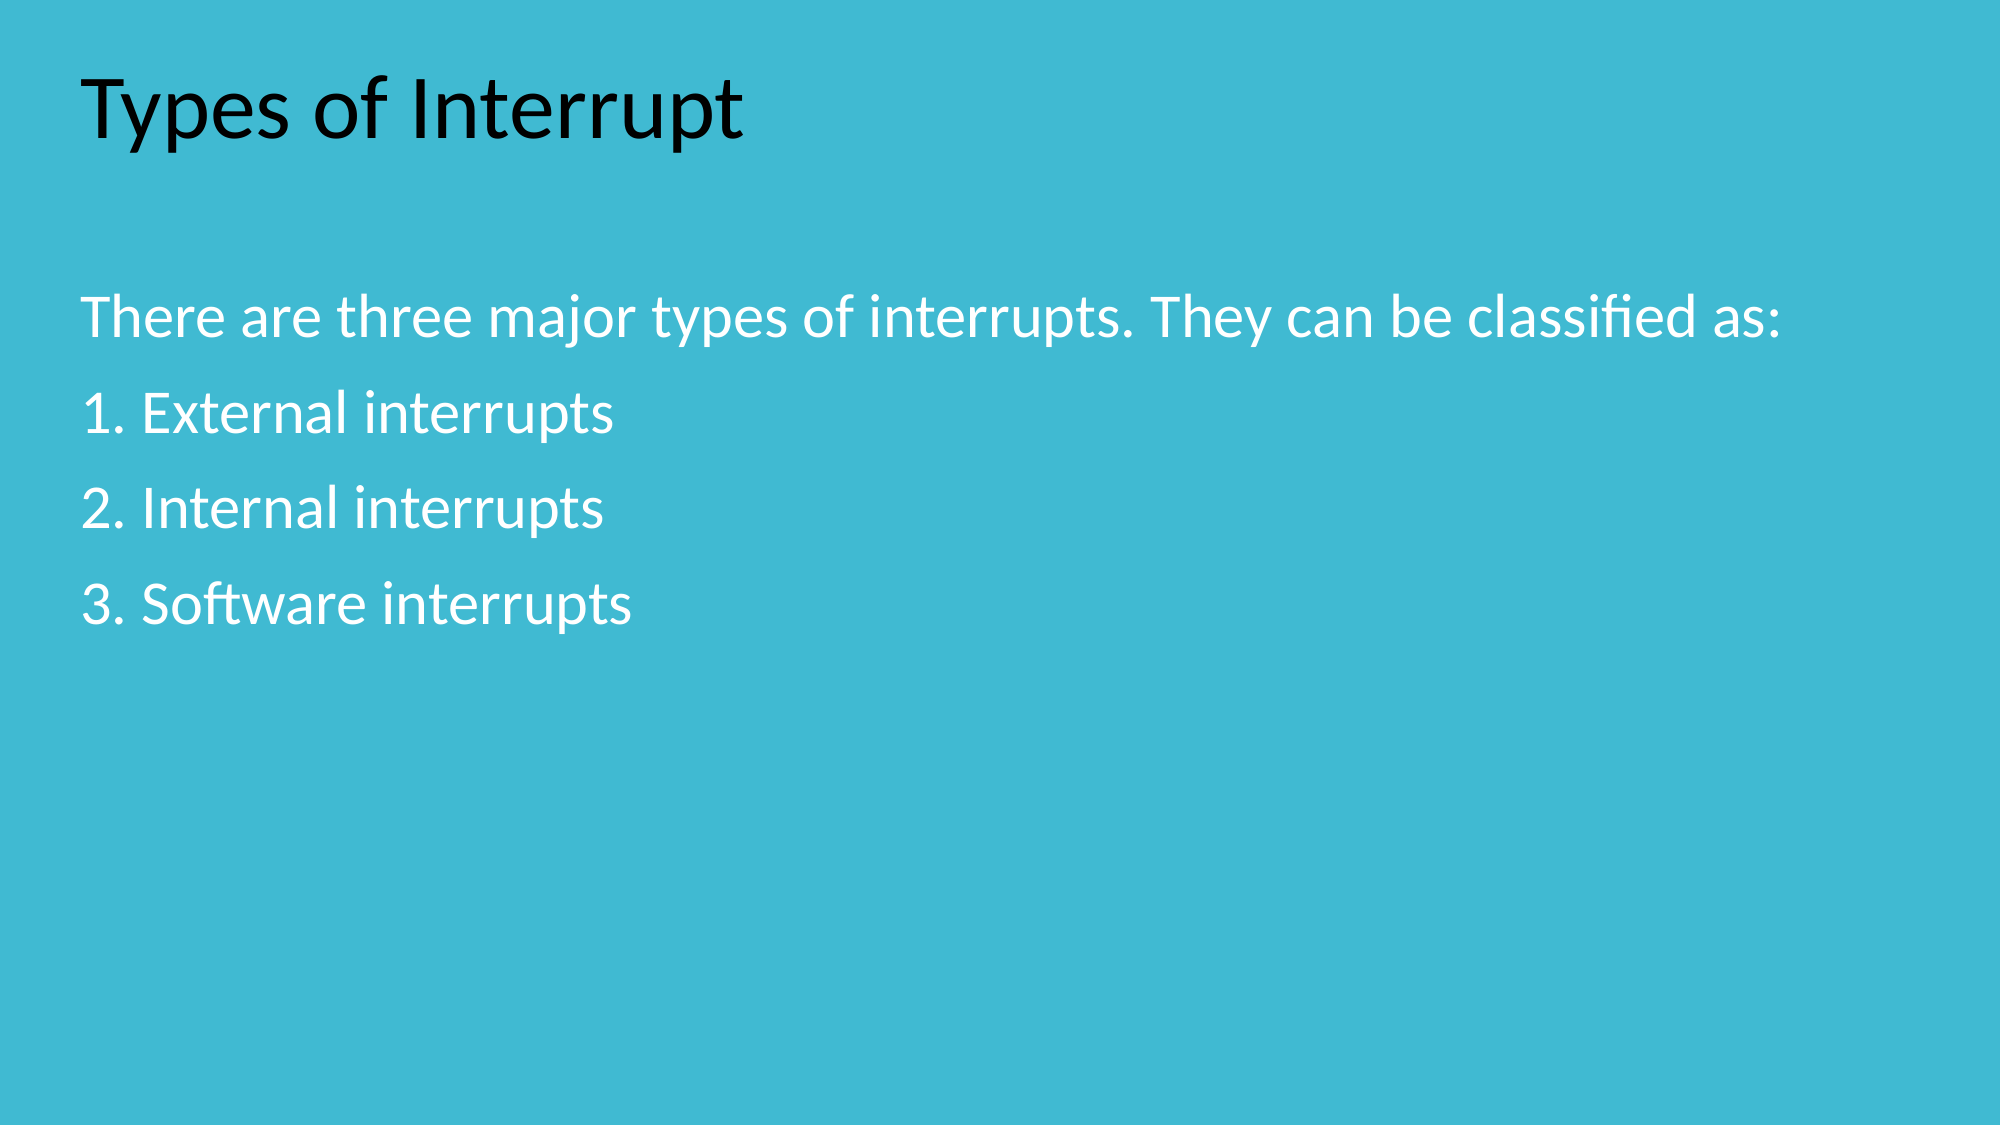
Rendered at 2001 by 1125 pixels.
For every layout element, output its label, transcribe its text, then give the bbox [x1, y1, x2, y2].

list There are three major types of interrupts. They can be classified as: 1. External interrupts 2. Internal interrupts 3. Software interrupts [64, 267, 2000, 1125]
title Types of Interrupt [64, 0, 2000, 218]
